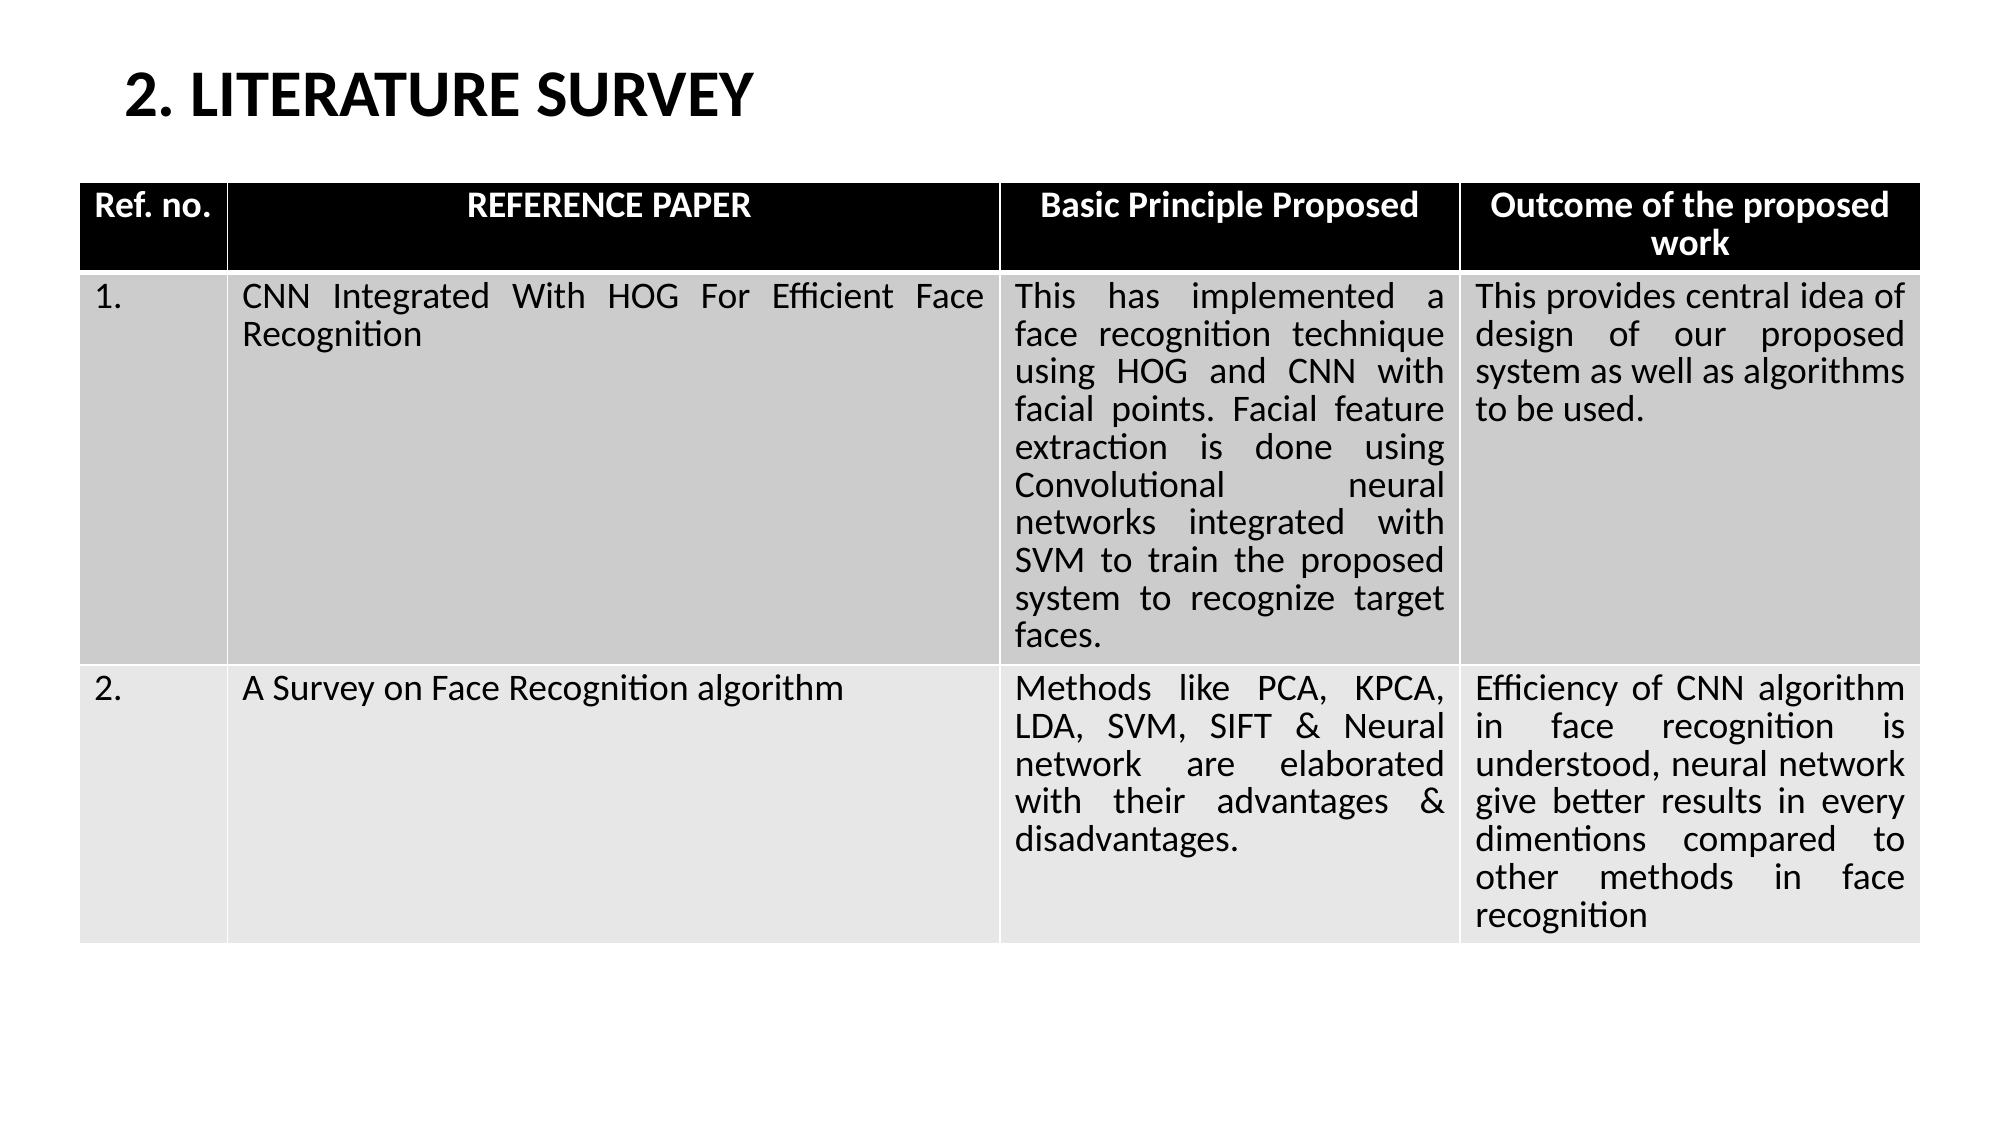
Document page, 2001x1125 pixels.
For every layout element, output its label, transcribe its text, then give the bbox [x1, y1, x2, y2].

table_header Ref. no. [80, 183, 227, 270]
text_box 2. LITERATURE SURVEY [109, 42, 1049, 138]
table_cell Efficiency of CNN algorithm in face recognition is understood, neural network give better results in every dimentions compared to other methods in face recognition [1461, 666, 1920, 943]
table_cell Methods like PCA, KPCA, LDA, SVM, SIFT & Neural network are elaborated with their advantages & disadvantages. [1001, 666, 1459, 943]
table_header Basic Principle Proposed [1001, 183, 1459, 270]
table_cell A Survey on Face Recognition algorithm [228, 666, 999, 943]
table_header Outcome of the proposed work [1461, 183, 1920, 270]
table_cell 1. [80, 275, 227, 664]
table_cell This has implemented a face recognition technique using HOG and CNN with facial points. Facial feature extraction is done using Convolutional neural networks integrated with SVM to train the proposed system to recognize target faces. [1001, 275, 1459, 664]
table_cell This provides central idea of design of our proposed system as well as algorithms to be used. [1461, 275, 1920, 664]
table_cell 2. [80, 666, 227, 943]
table_cell CNN Integrated With HOG For Efficient Face Recognition [228, 275, 999, 664]
table_header REFERENCE PAPER [228, 183, 999, 270]
